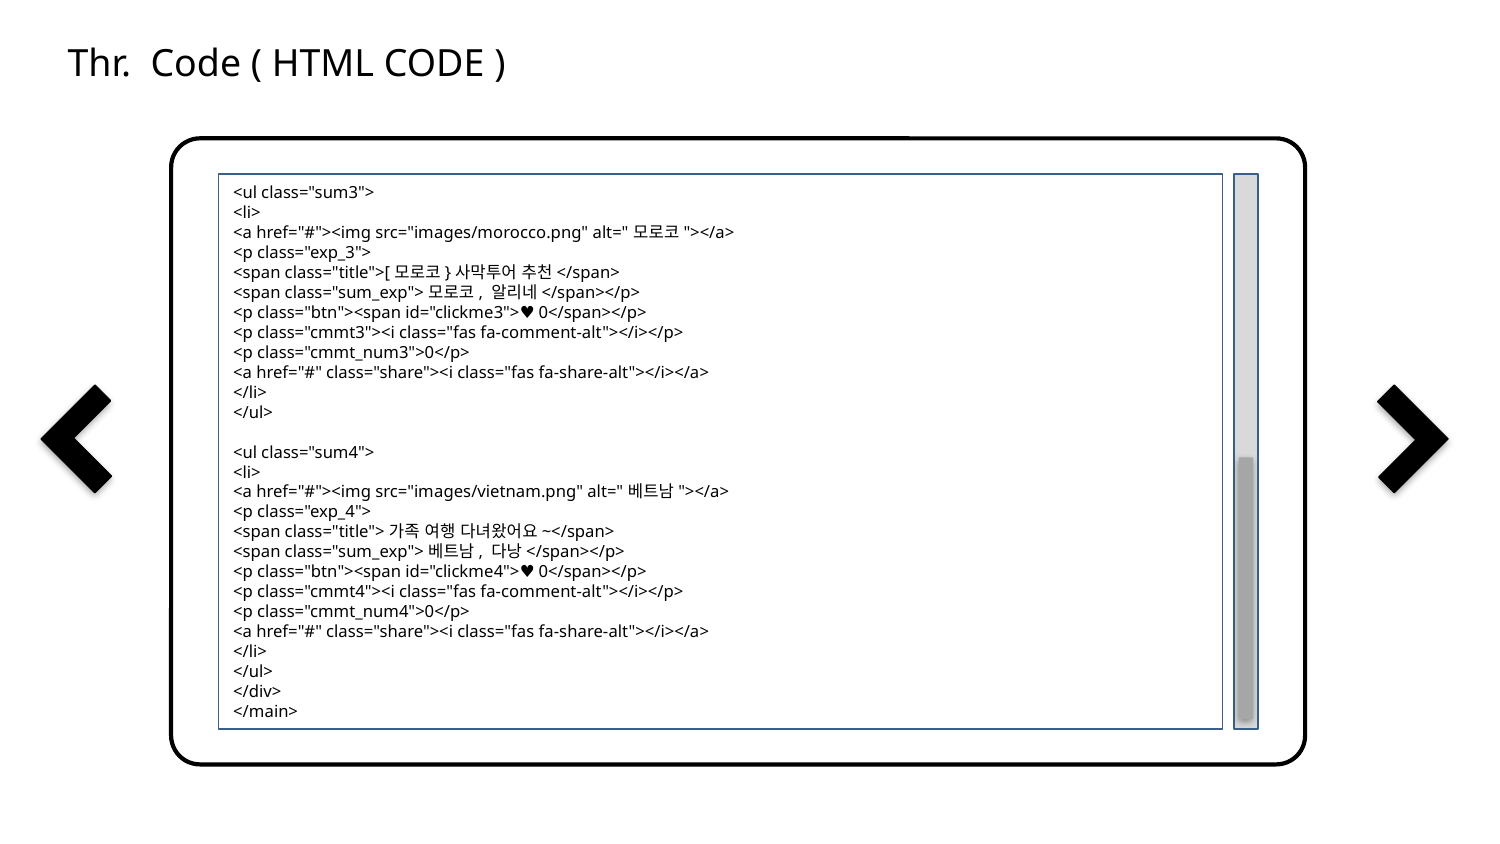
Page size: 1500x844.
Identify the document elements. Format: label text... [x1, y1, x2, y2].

text_box <ul class="sum3"> <li> <a href="#"><img src="images/morocco.png" alt="모로코"></a> <p class="exp_3"> <span class="title">[모로코}사막투어 추천</span> <span class="sum_exp">모로코, 알리네</span></p> <p class="btn"><span id="clickme3">♥ 0</span></p> <p class="cmmt3"><i class="fas fa-comment-alt"></i></p> <p class="cmmt_num3">0</p> <a href="#" class="share"><i class="fas fa-share-alt"></i></a> </li> </ul> <ul class="sum4"> <li> <a href="#"><img src="images/vietnam.png" alt="베트남"></a> <p class="exp_4"> <span class="title">가족 여행 다녀왔어요~</span> <span class="sum_exp">베트남, 다낭</span></p> <p class="btn"><span id="clickme4">♥ 0</span></p> <p class="cmmt4"><i class="fas fa-comment-alt"></i></p> <p class="cmmt_num4">0</p> <a href="#" class="share"><i class="fas fa-share-alt"></i></a> </li> </ul> </div> </main> [216, 172, 1224, 731]
text_box [40, 384, 112, 494]
text_box Thr. Code ( HTML CODE ) [53, 32, 1081, 92]
text_box [168, 136, 1308, 767]
text_box [1377, 384, 1449, 494]
text_box [1238, 457, 1254, 720]
text_box [1232, 172, 1260, 731]
